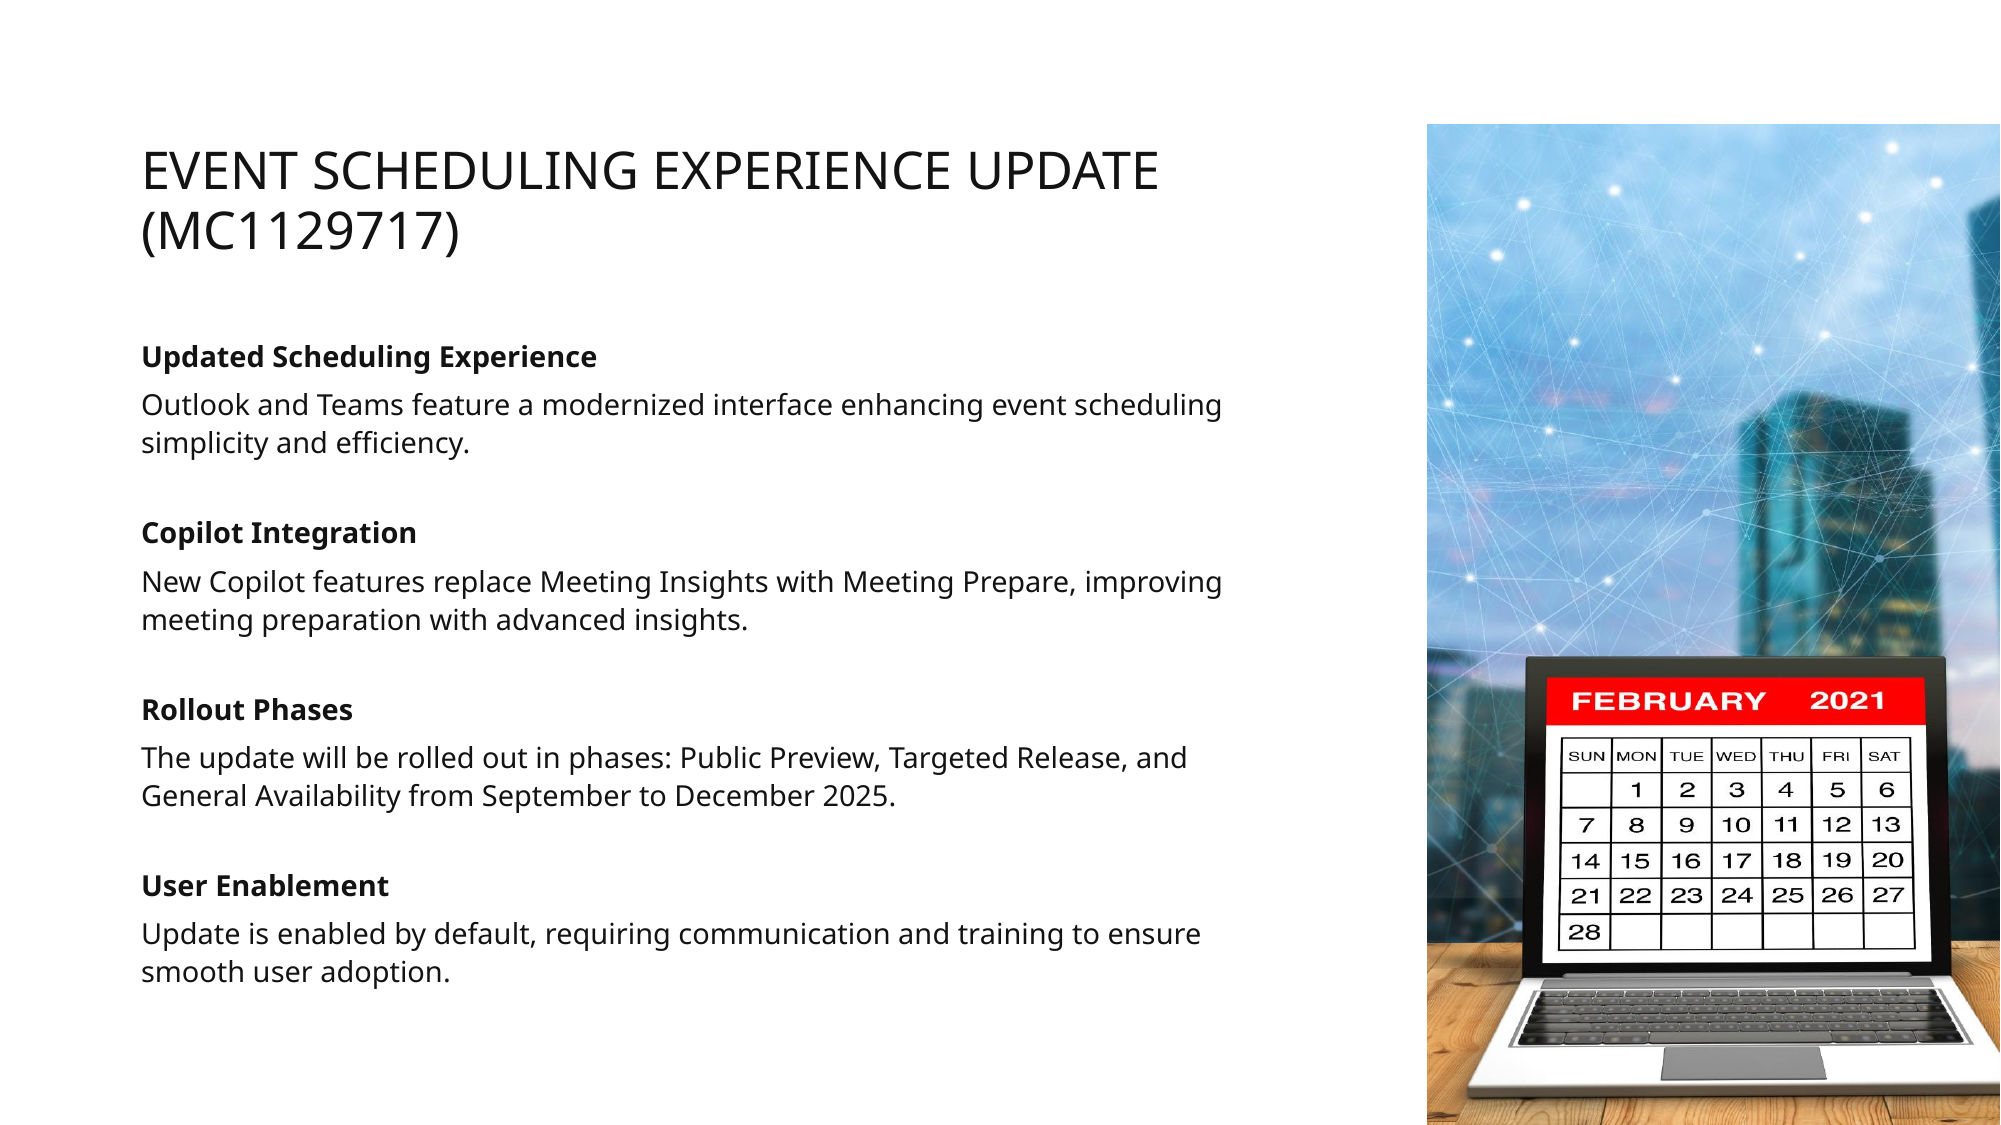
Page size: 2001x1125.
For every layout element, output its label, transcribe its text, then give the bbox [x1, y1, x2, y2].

picture [1426, 124, 2000, 1125]
list Updated Scheduling Experience Outlook and Teams feature a modernized interface enhancing event scheduling simplicity and efficiency. Copilot Integration New Copilot features replace Meeting Insights with Meeting Prepare, improving meeting preparation with advanced insights. Rollout Phases The update will be rolled out in phases: Public Preview, Targeted Release, and General Availability from September to December 2025. User Enablement Update is enabled by default, requiring communication and training to ensure smooth user adoption. [126, 327, 1307, 1000]
title Event Scheduling Experience Update (MC1129717) [126, 135, 1307, 311]
